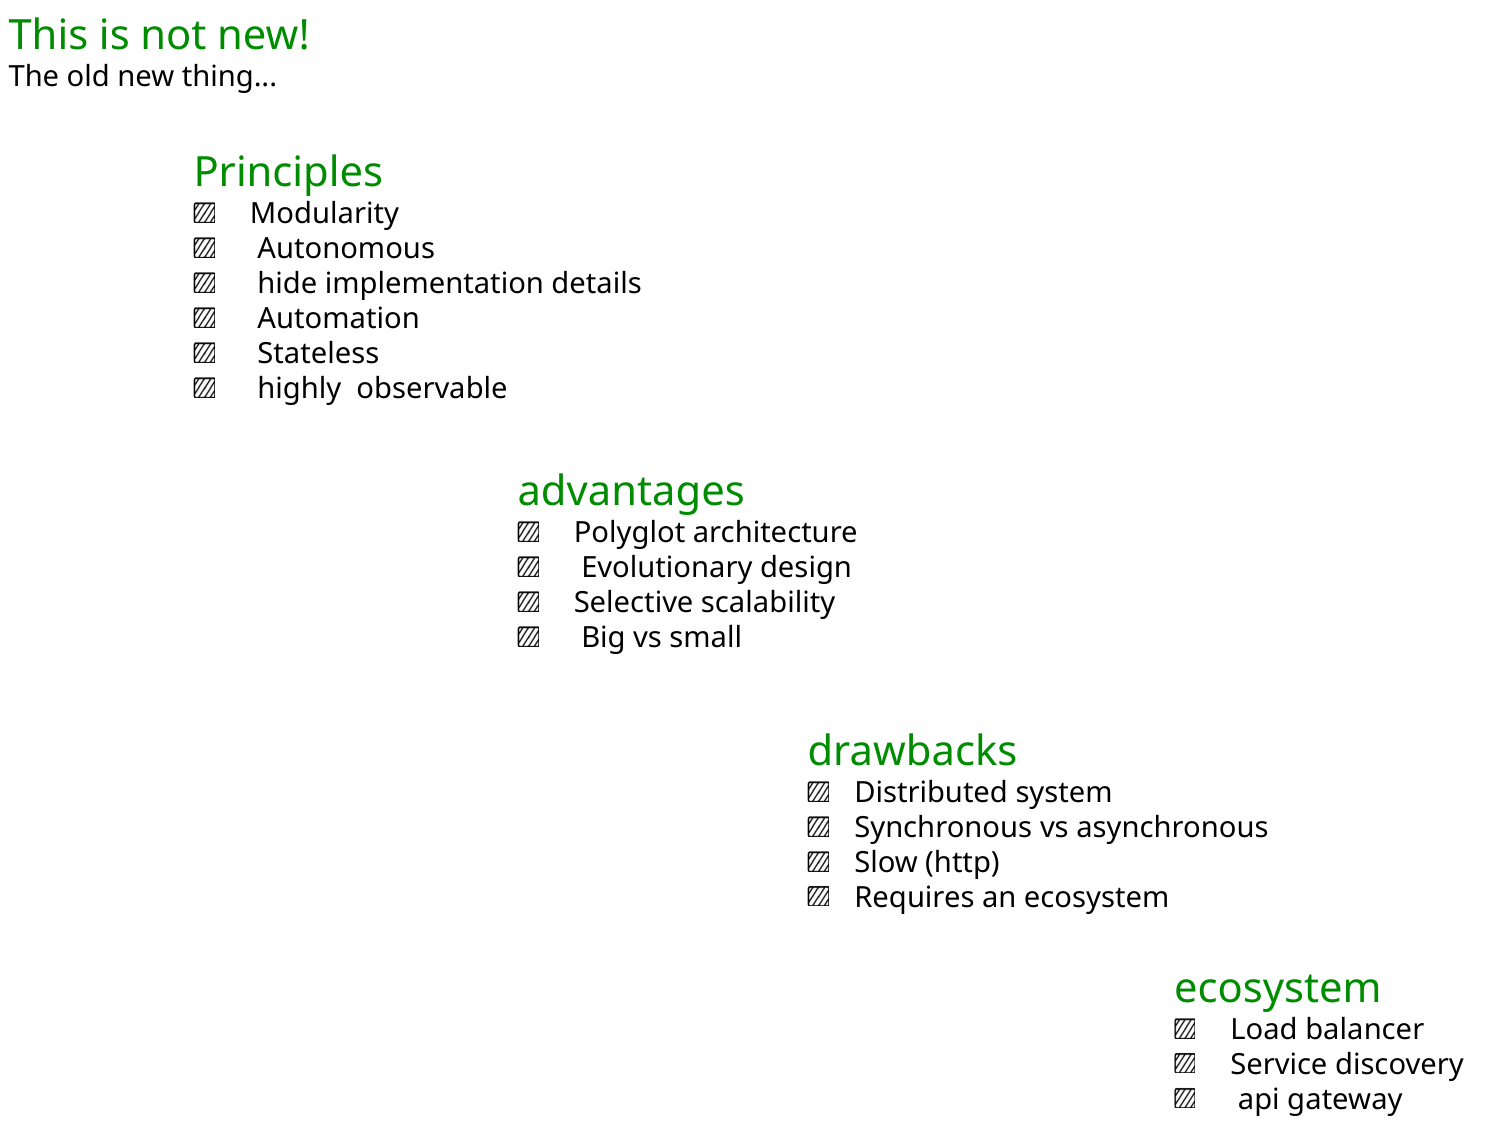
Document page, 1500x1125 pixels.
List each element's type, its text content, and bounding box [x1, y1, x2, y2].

picture [807, 885, 829, 906]
picture [517, 625, 539, 647]
text_box This is not new! The old new thing... [0, 0, 325, 100]
picture [1174, 1017, 1195, 1039]
text_box advantages Polyglot architecture Evolutionary design Selective scalability Big vs small [502, 456, 874, 661]
picture [193, 236, 215, 258]
picture [193, 376, 215, 398]
text_box ecosystem Load balancer Service discovery api gateway [1159, 952, 1479, 1123]
picture [1174, 1052, 1195, 1073]
text_box Principles Modularity Autonomous hide implementation details Automation Stateless highly observable [178, 137, 658, 412]
picture [517, 555, 539, 577]
picture [517, 590, 539, 612]
picture [1174, 1087, 1195, 1108]
picture [193, 271, 215, 293]
text_box drawbacks Distributed system Synchronous vs asynchronous Slow (http) Requires an ecosystem [792, 716, 1284, 921]
picture [807, 780, 829, 802]
picture [193, 306, 215, 328]
picture [193, 201, 215, 223]
picture [807, 815, 829, 837]
picture [517, 520, 539, 542]
picture [193, 341, 215, 363]
picture [807, 850, 829, 872]
